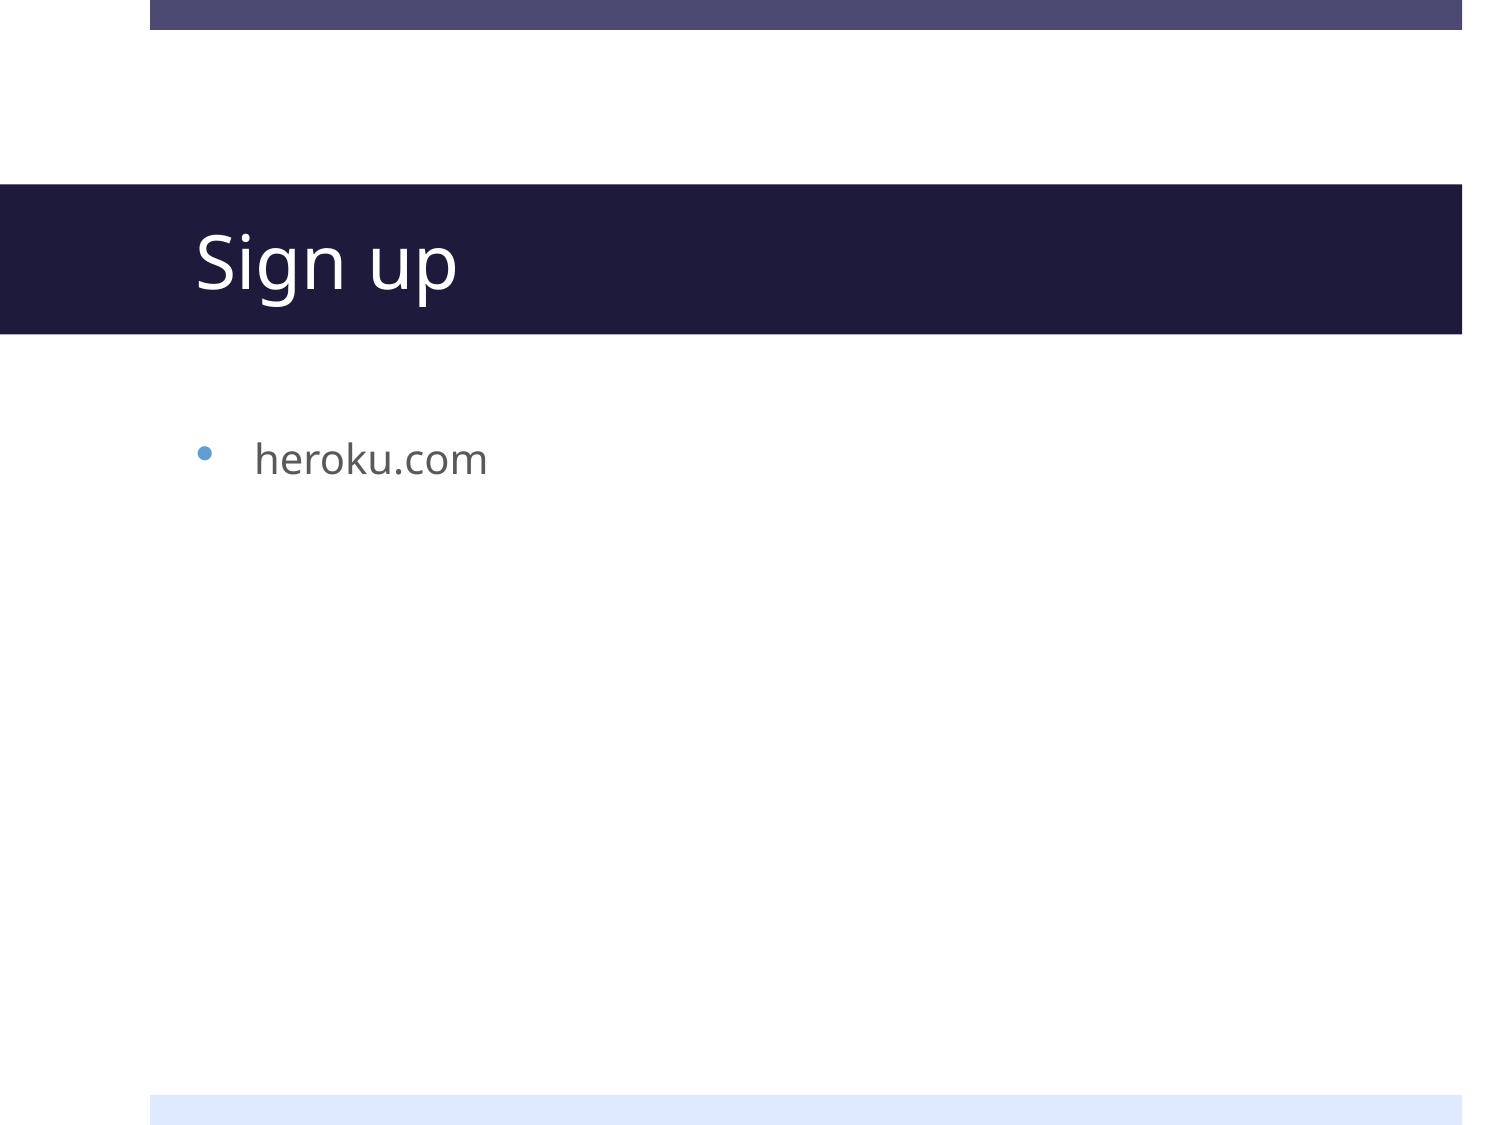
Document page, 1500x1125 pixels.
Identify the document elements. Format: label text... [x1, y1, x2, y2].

list heroku.com [182, 425, 1432, 1028]
title Sign up [0, 184, 1463, 335]
